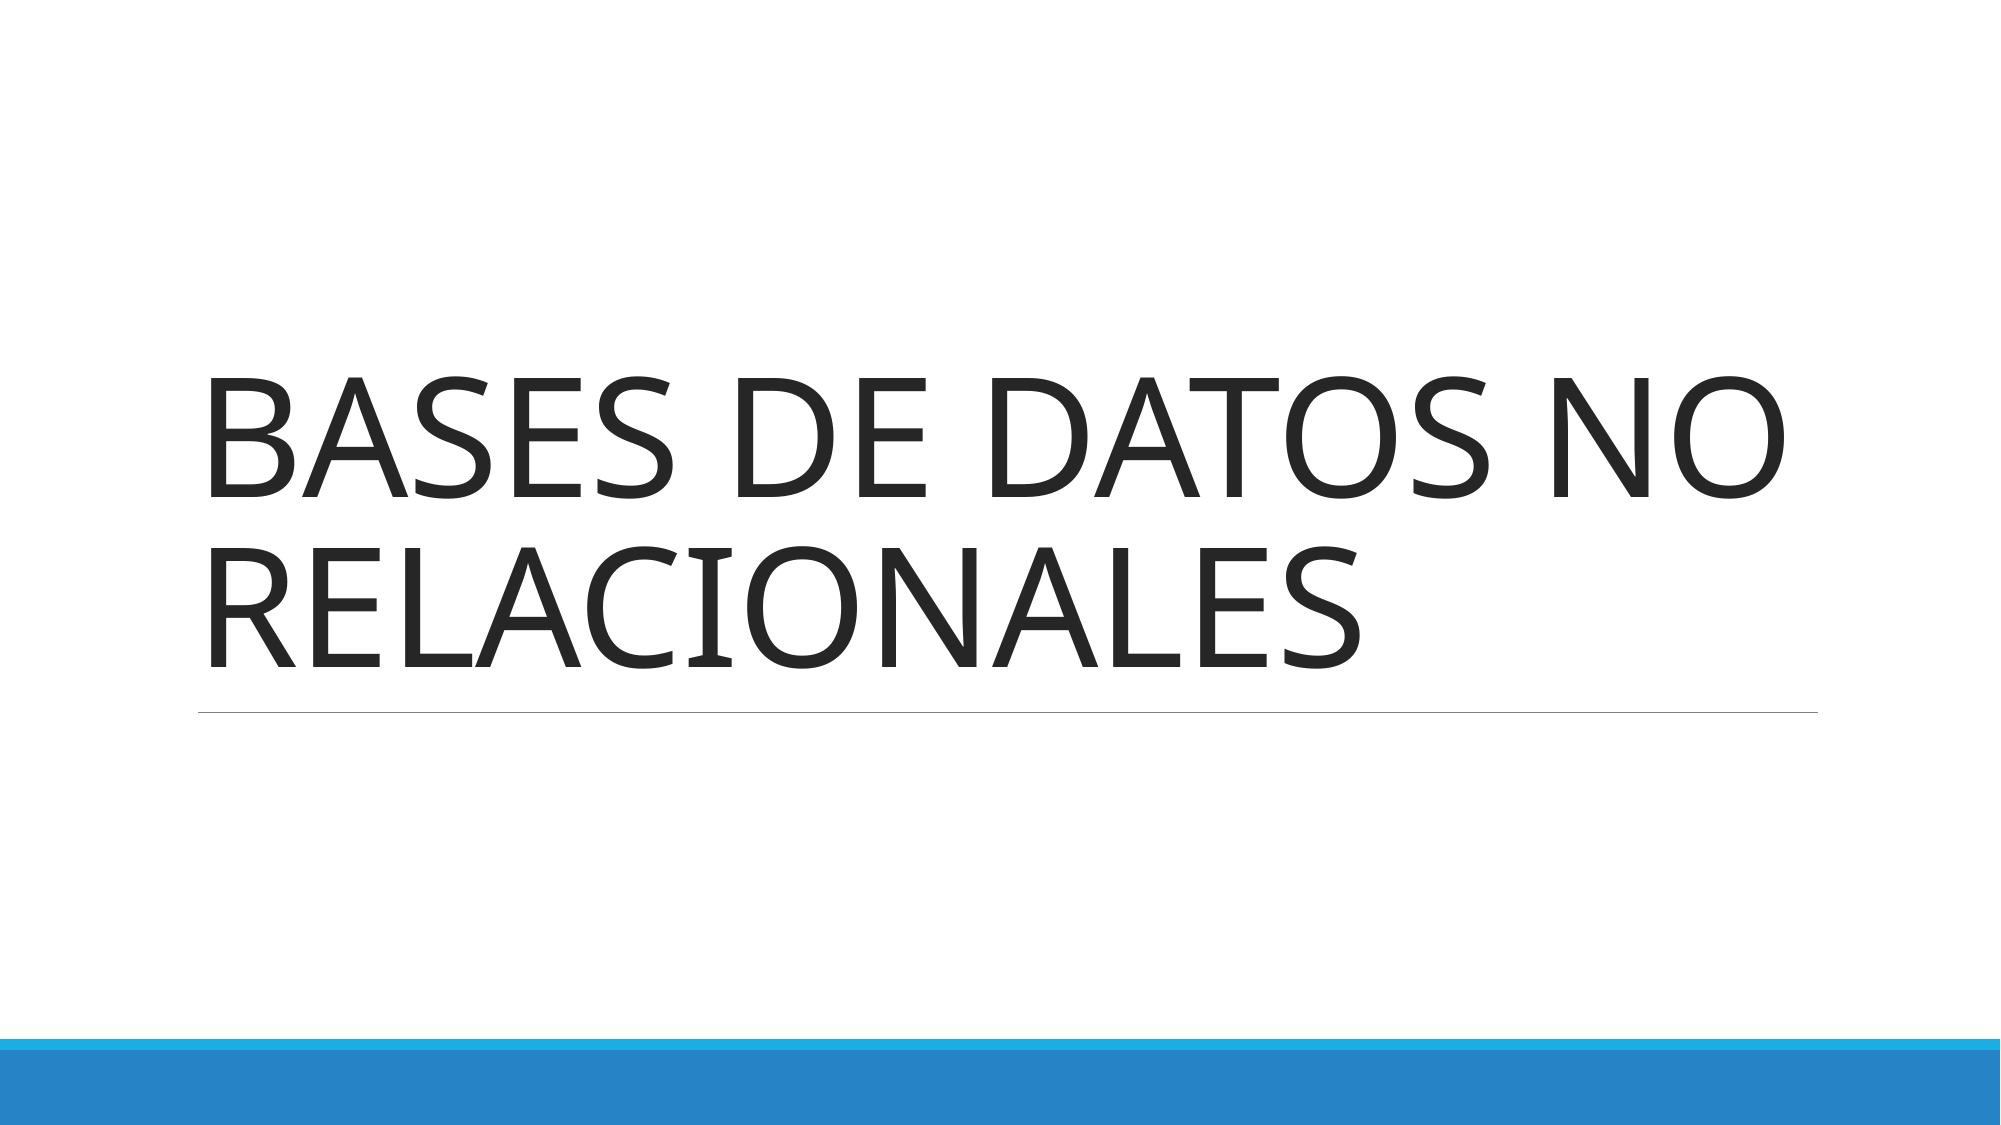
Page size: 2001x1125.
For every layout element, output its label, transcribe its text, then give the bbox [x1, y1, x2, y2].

title BASES DE DATOS NO RELACIONALES [180, 124, 1830, 710]
